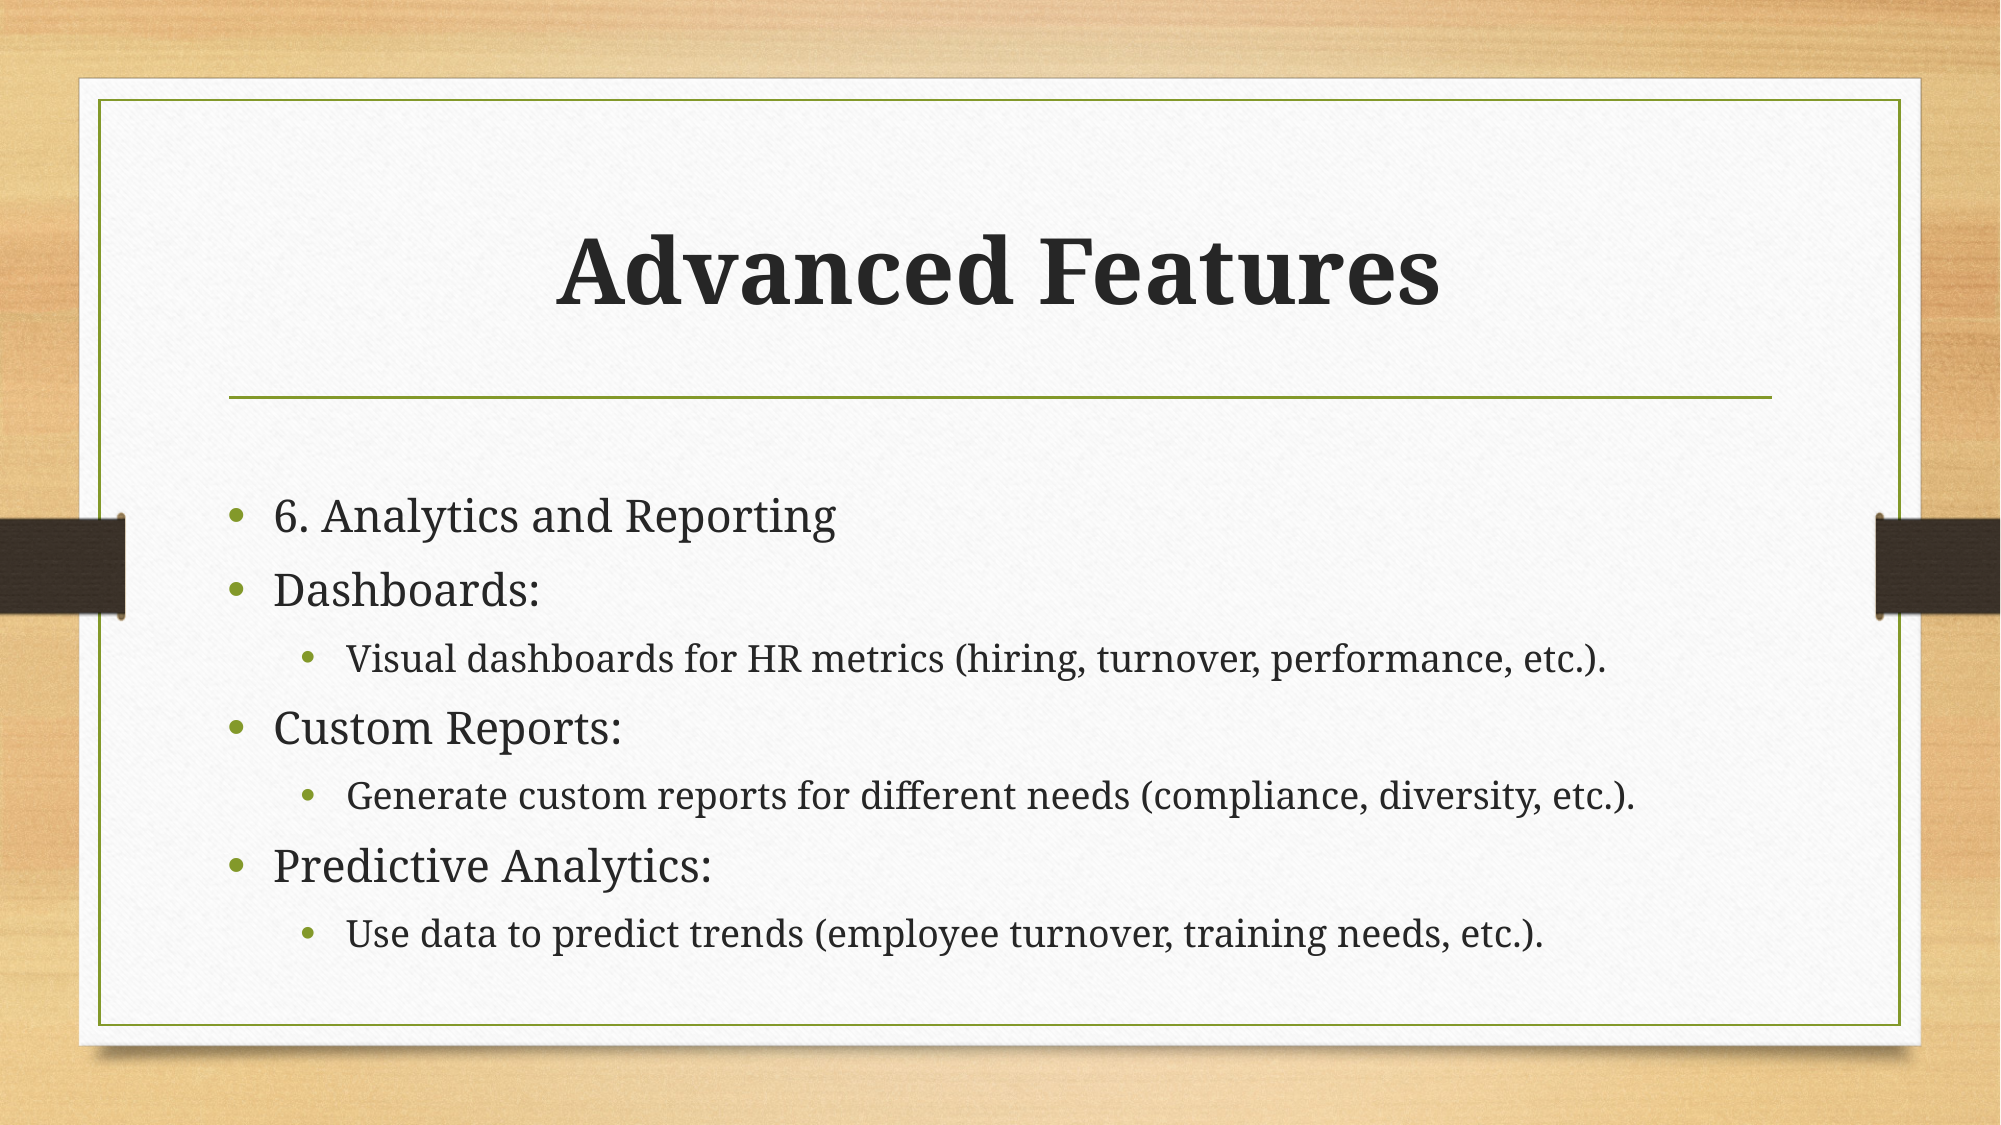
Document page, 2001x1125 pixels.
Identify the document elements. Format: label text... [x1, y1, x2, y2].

picture [0, 0, 2001, 1125]
title Advanced Features [212, 161, 1788, 375]
list 6. Analytics and Reporting Dashboards: Visual dashboards for HR metrics (hiring, turnover, performance, etc.). Custom Reports: Generate custom reports for different needs (compliance, diversity, etc.). Predictive Analytics: Use data to predict trends (employee turnover, training needs, etc.). [212, 419, 1788, 964]
